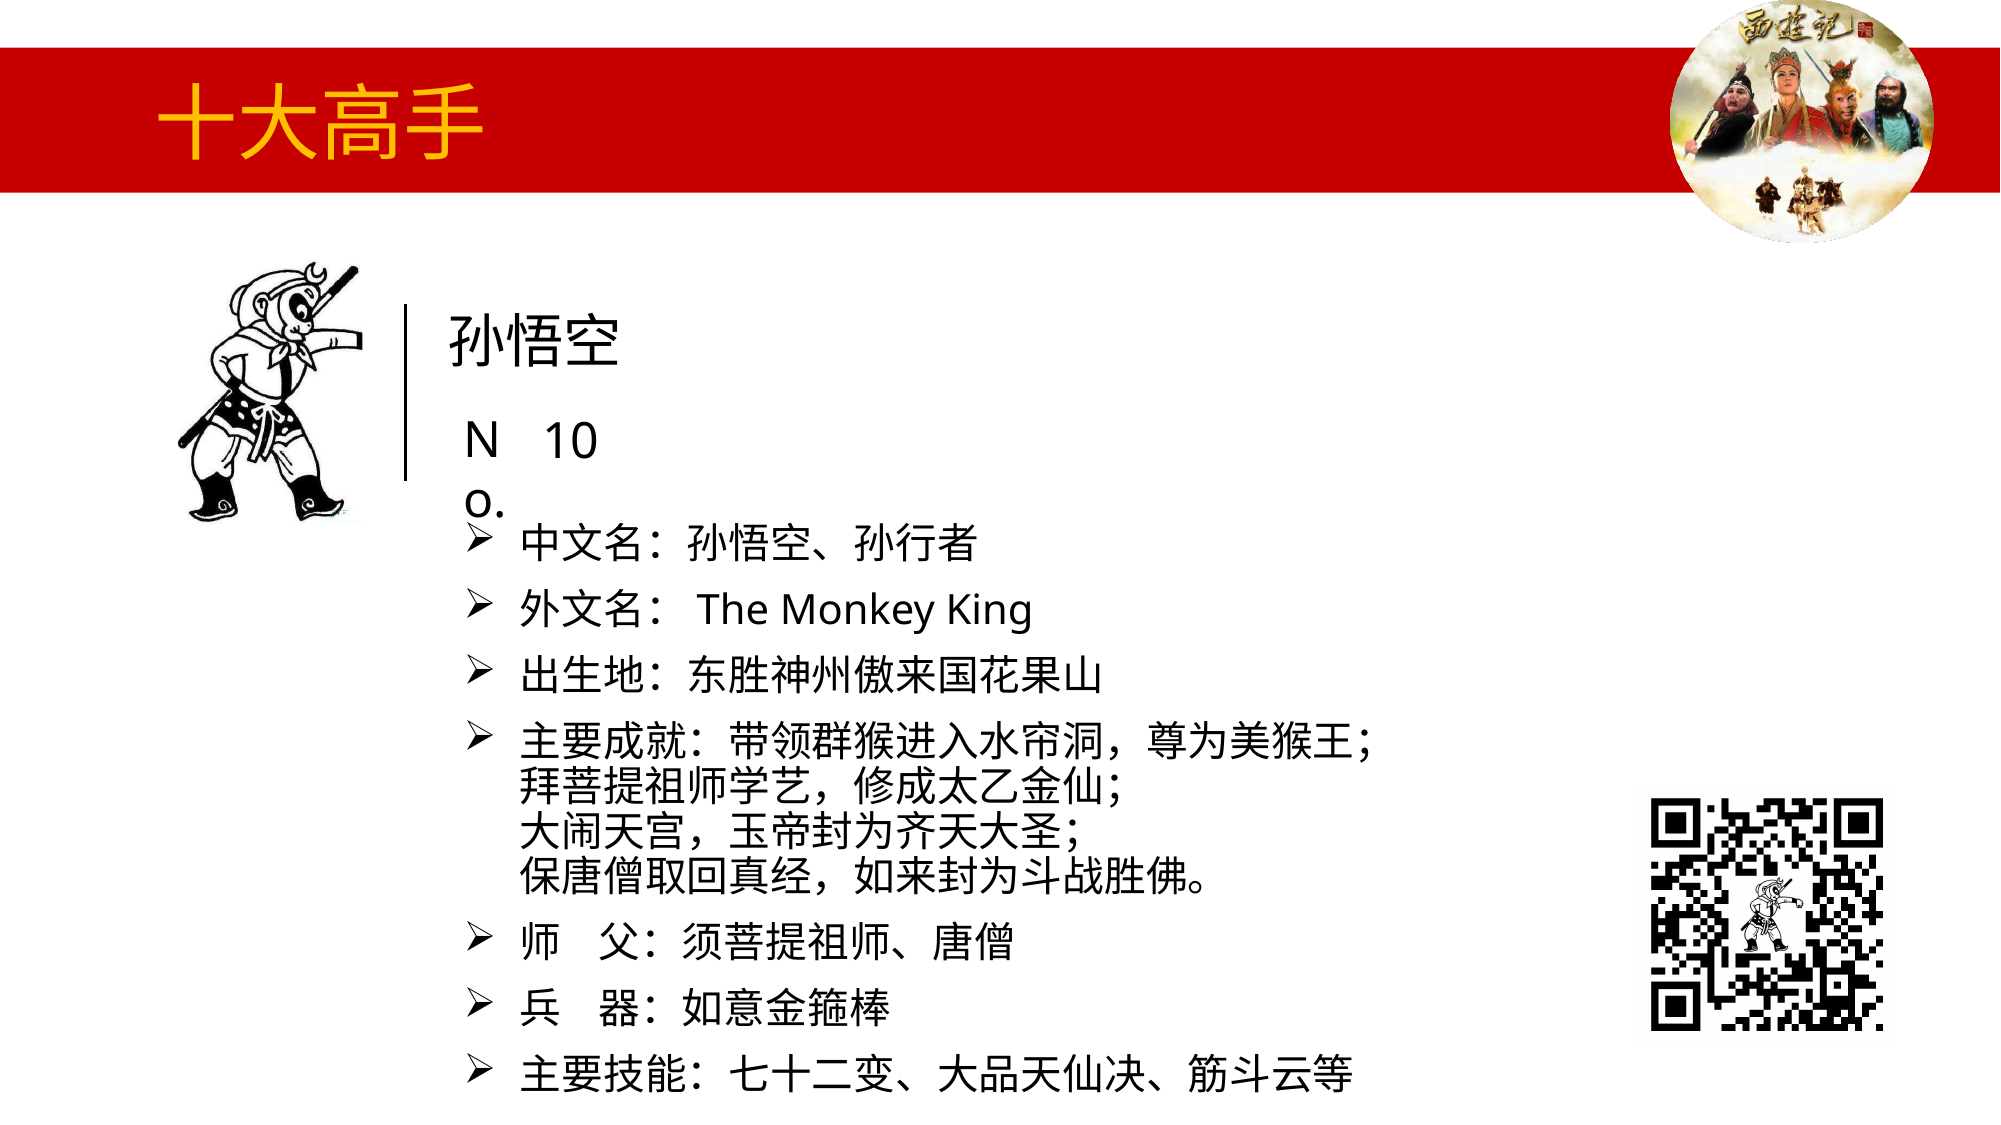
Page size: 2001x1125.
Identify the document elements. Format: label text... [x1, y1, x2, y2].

picture [1636, 784, 1897, 1045]
picture [177, 256, 363, 526]
list 10 [527, 408, 1223, 486]
list 中文名：孙悟空、孙行者 外文名：The Monkey King 出生地：东胜神州傲来国花果山 主要成就：带领群猴进入水帘洞，尊为美猴王； 拜菩提祖师学艺，修成太乙金仙； 大闹天宫，玉帝封为齐天大圣； 保唐僧取回真经，如来封为斗战胜佛。 师 父：须菩提祖师、唐僧 兵 器：如意金箍棒 主要技能：七十二变、大品天仙决、筋斗云等 [448, 515, 1897, 1001]
list 孙悟空 [432, 304, 1224, 379]
picture [1670, 0, 1934, 243]
